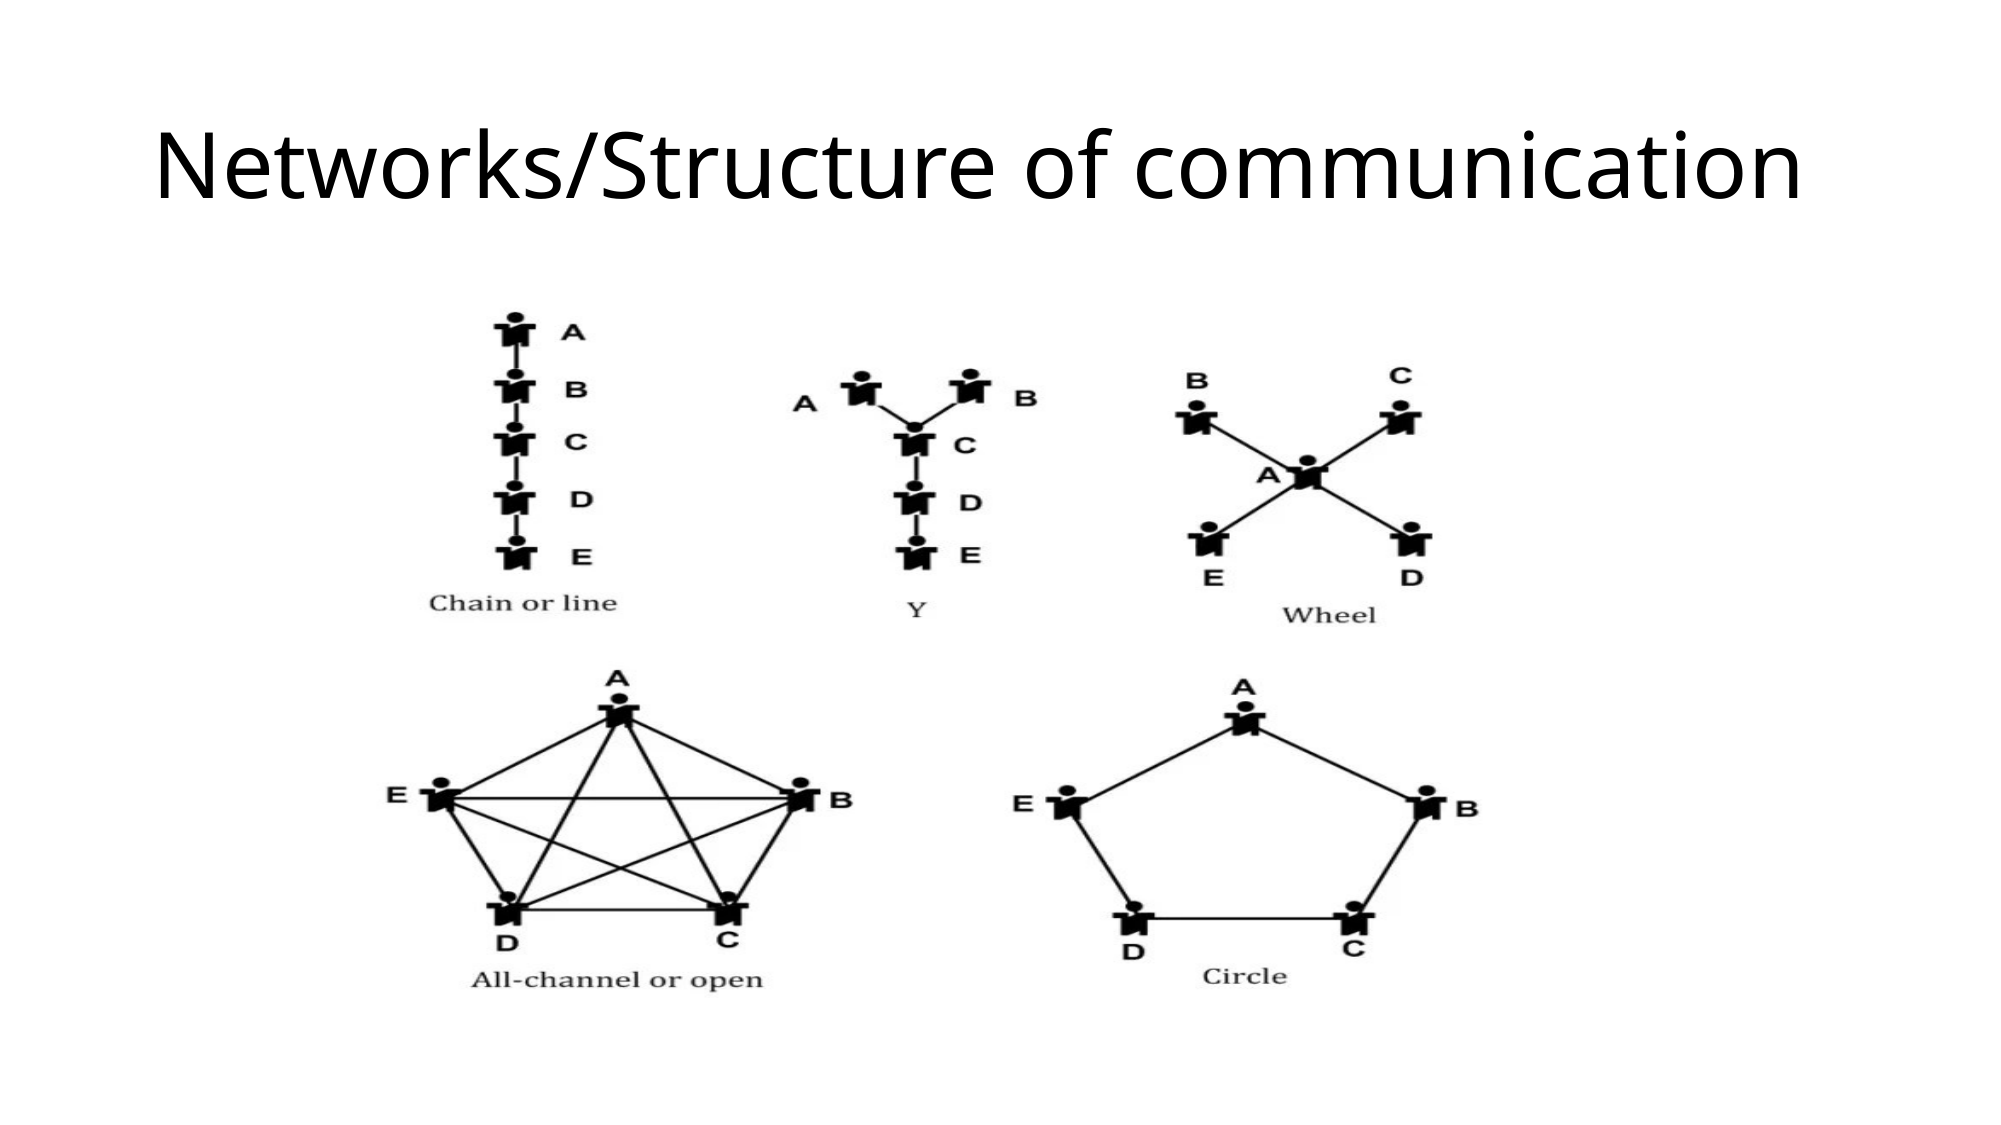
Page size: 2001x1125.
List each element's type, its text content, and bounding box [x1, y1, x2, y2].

title Networks/Structure of communication [137, 59, 1863, 278]
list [364, 299, 1523, 1014]
